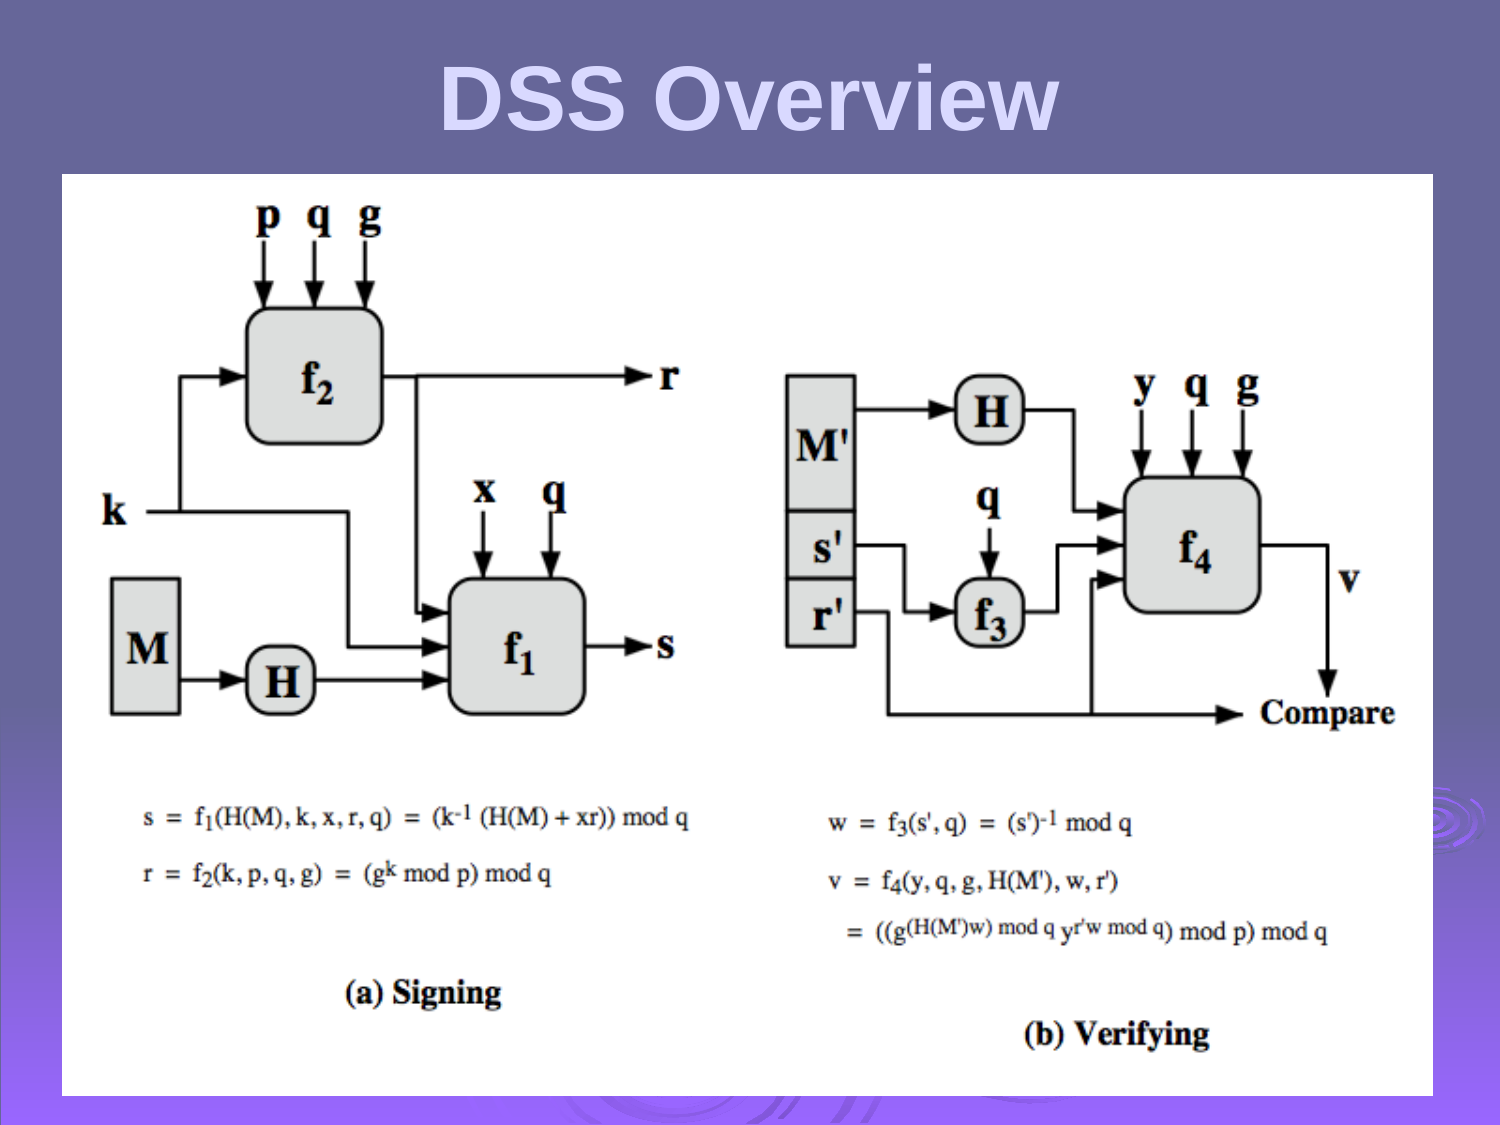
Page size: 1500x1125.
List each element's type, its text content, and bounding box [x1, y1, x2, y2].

title DSS Overview [74, 0, 1426, 173]
picture [62, 174, 1434, 1096]
